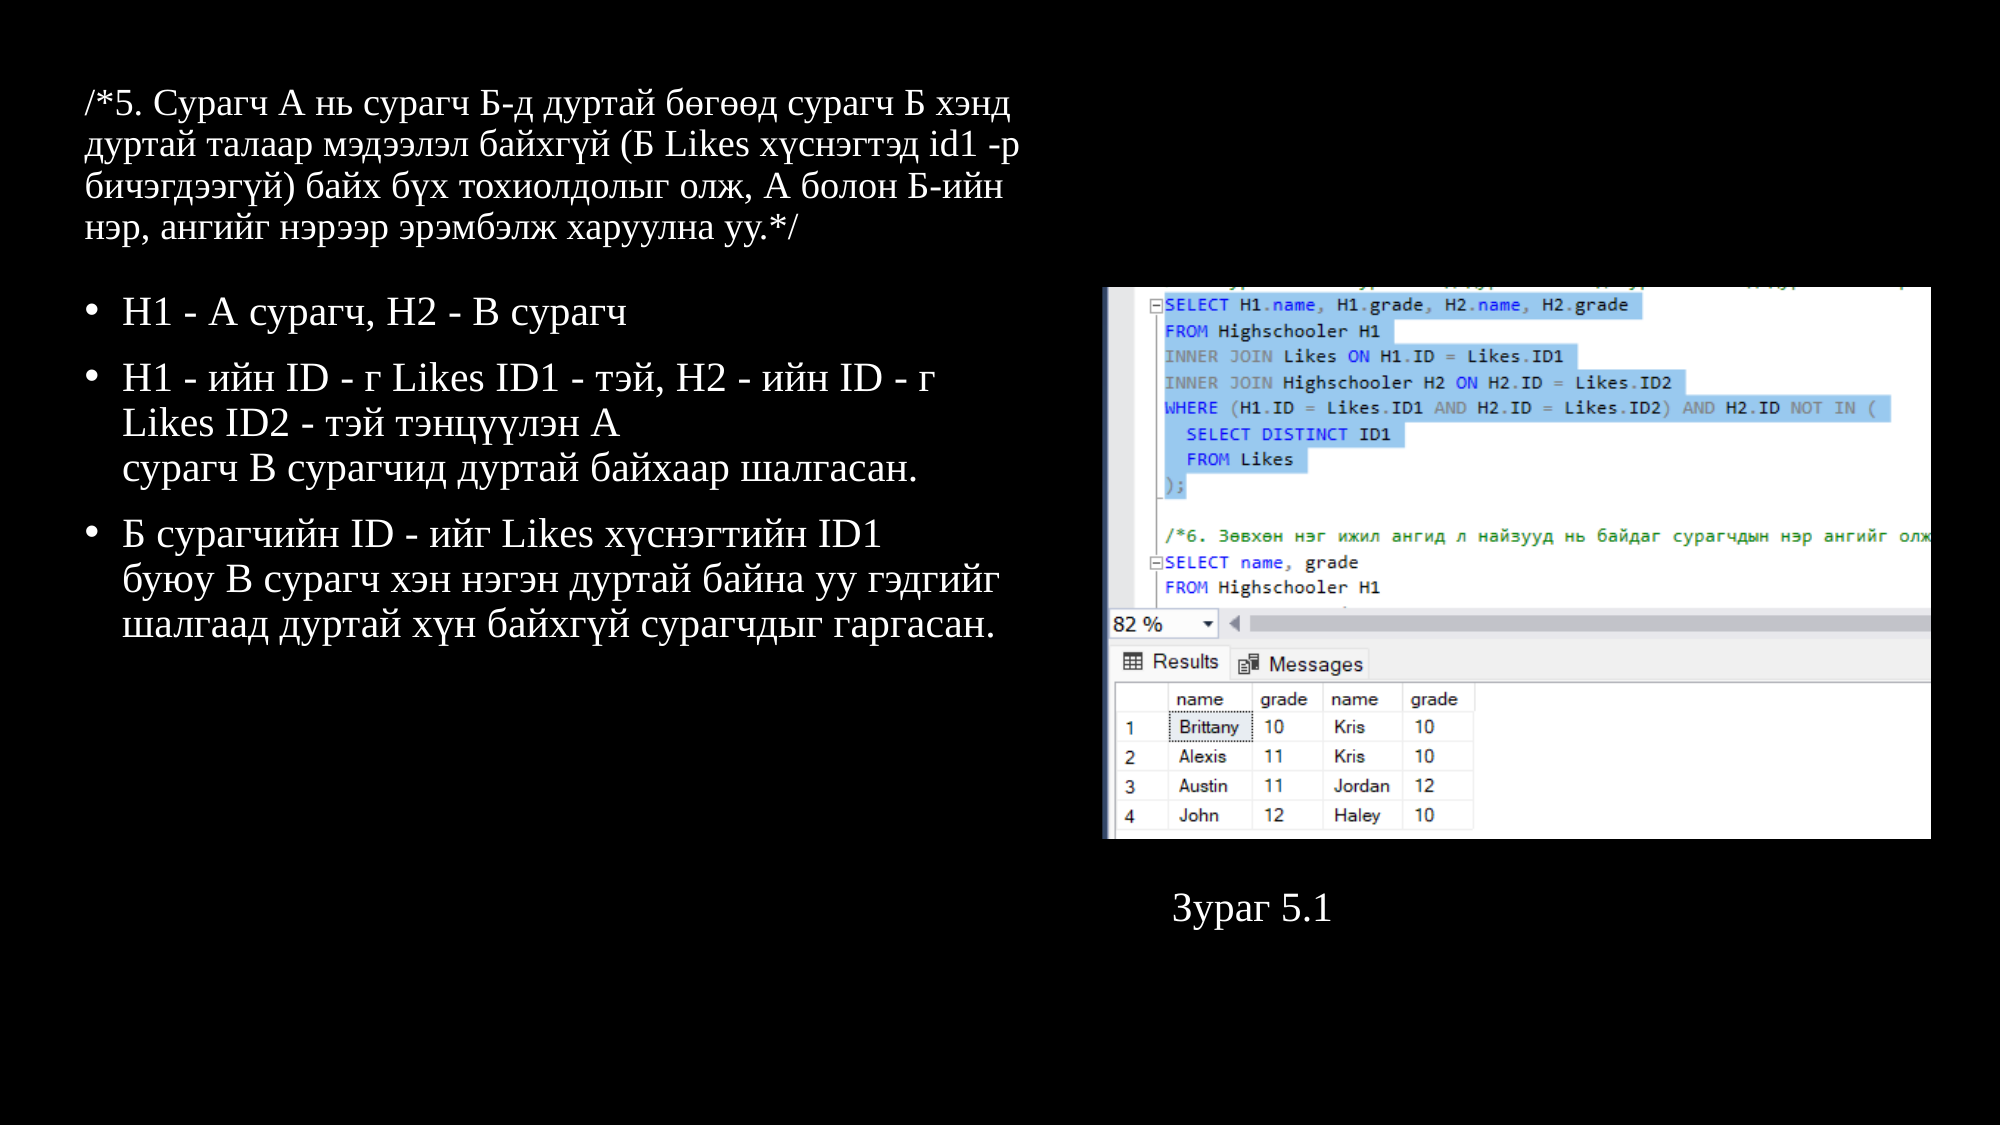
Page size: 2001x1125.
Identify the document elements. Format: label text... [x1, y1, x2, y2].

title /*5. Сурагч А нь сурагч Б-д дуртай бөгөөд сурагч Б хэнд дуртай талаар мэдээлэл байхгүй (Б Likes хүснэгтэд id1 -р бичэгдээгүй) байх бүх тохиолдолыг олж, А болон Б-ийн нэр, ангийг нэрээр эрэмбэлж харуулна уу.*/ [69, 28, 1043, 281]
text_box Зураг 5.1 [1156, 872, 1590, 938]
picture [1102, 287, 1932, 839]
list H1 - А сурагч, H2 - В сурагч H1 - ийн ID - г Likes ID1 - тэй, H2 - ийн ID - г Likes ID2 - тэй тэнцүүлэн А сурагч В сурагчид дуртай байхаар шалгасан. Б сурагчийн ID - ийг Likes хүснэгтийн ID1 буюу В сурагч хэн нэгэн дуртай байна уу гэдгийг шалгаад дуртай хүн байхгүй сурагчдыг гаргасан. [69, 281, 1043, 1097]
